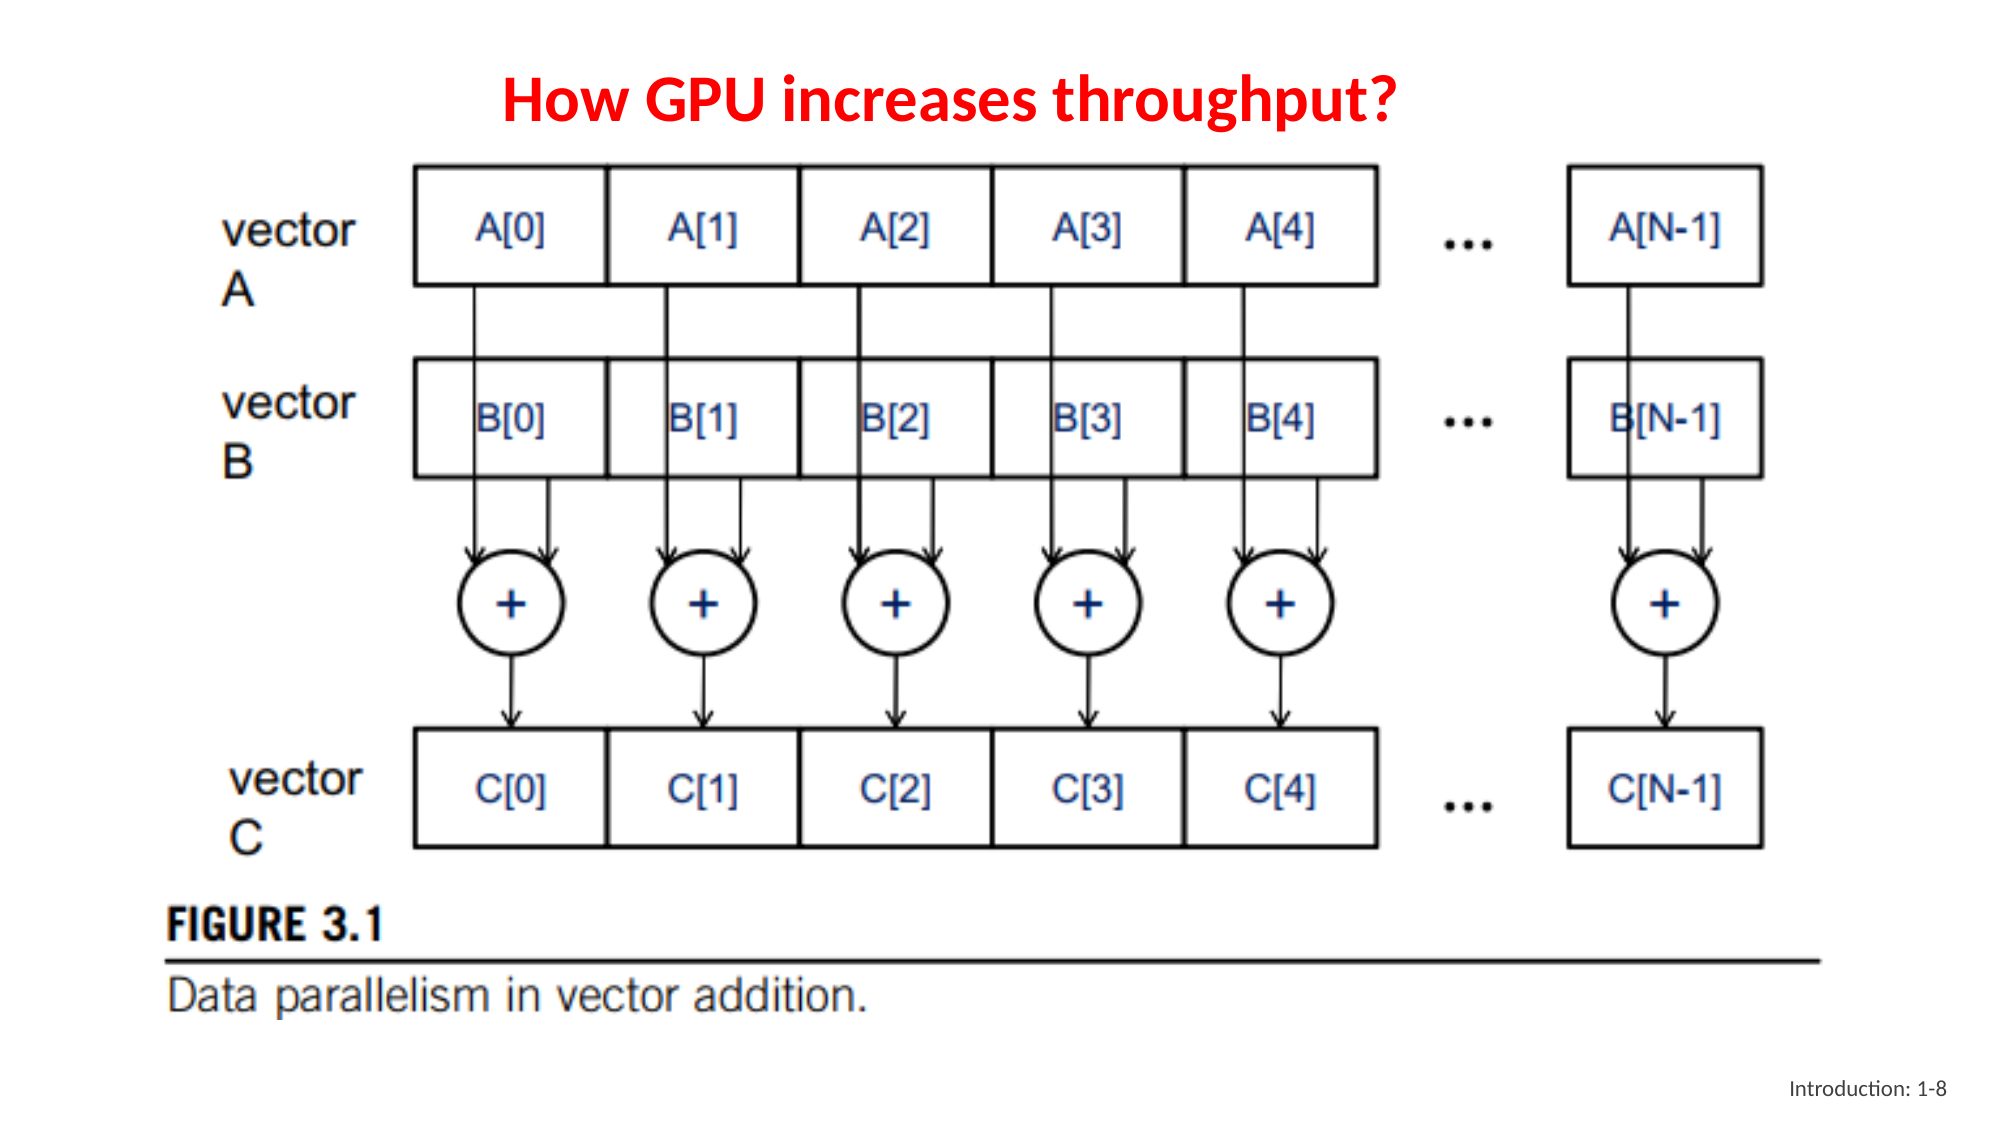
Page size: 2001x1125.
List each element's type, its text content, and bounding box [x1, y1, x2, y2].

slide_number Introduction: 1-8 [1512, 1056, 1963, 1117]
text_box How GPU increases throughput? [488, 47, 1431, 111]
picture [124, 111, 1857, 1020]
